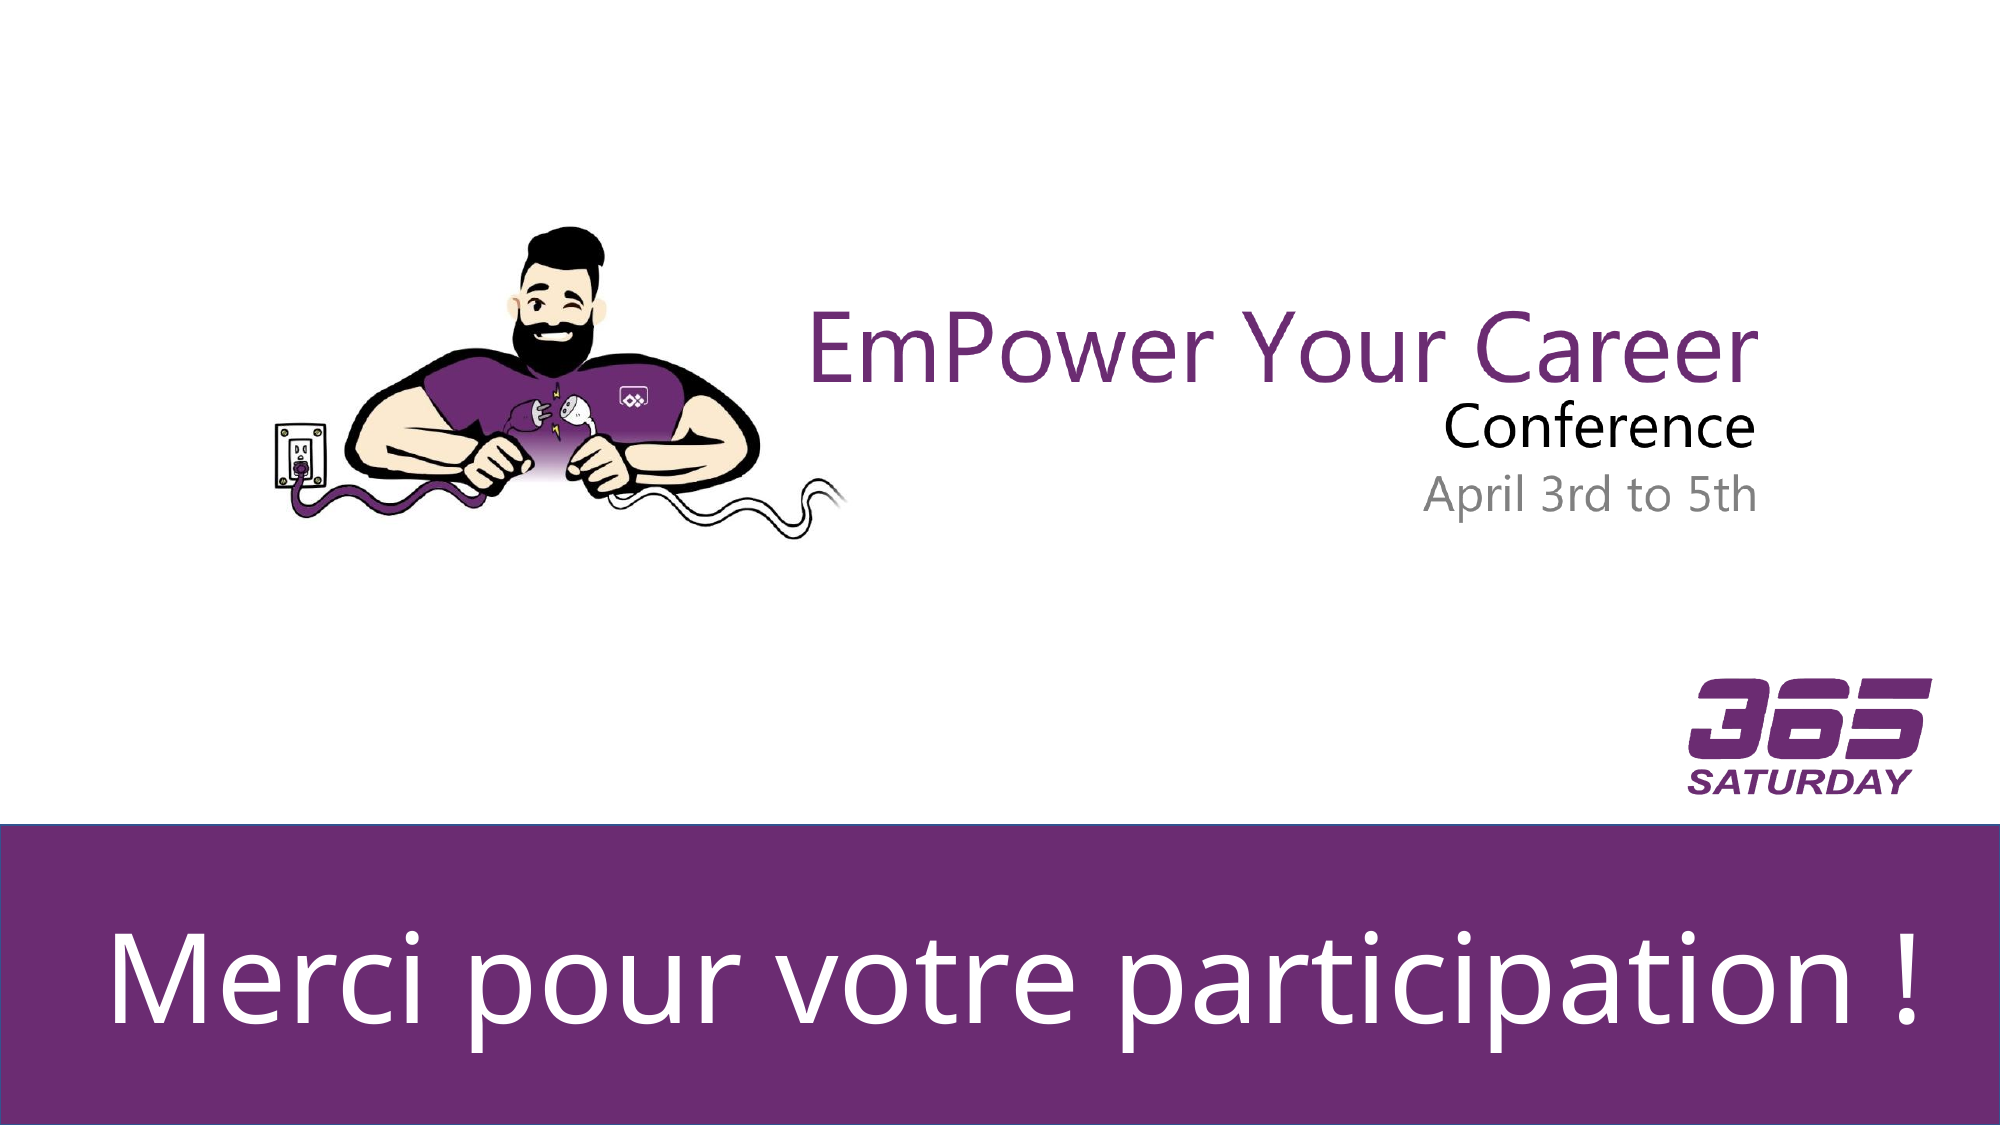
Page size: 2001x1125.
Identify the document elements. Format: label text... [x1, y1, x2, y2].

picture [1676, 666, 1938, 801]
text_box Merci pour votre participation ! [88, 891, 1941, 1057]
text_box [0, 824, 2000, 1125]
picture [236, 212, 1793, 563]
